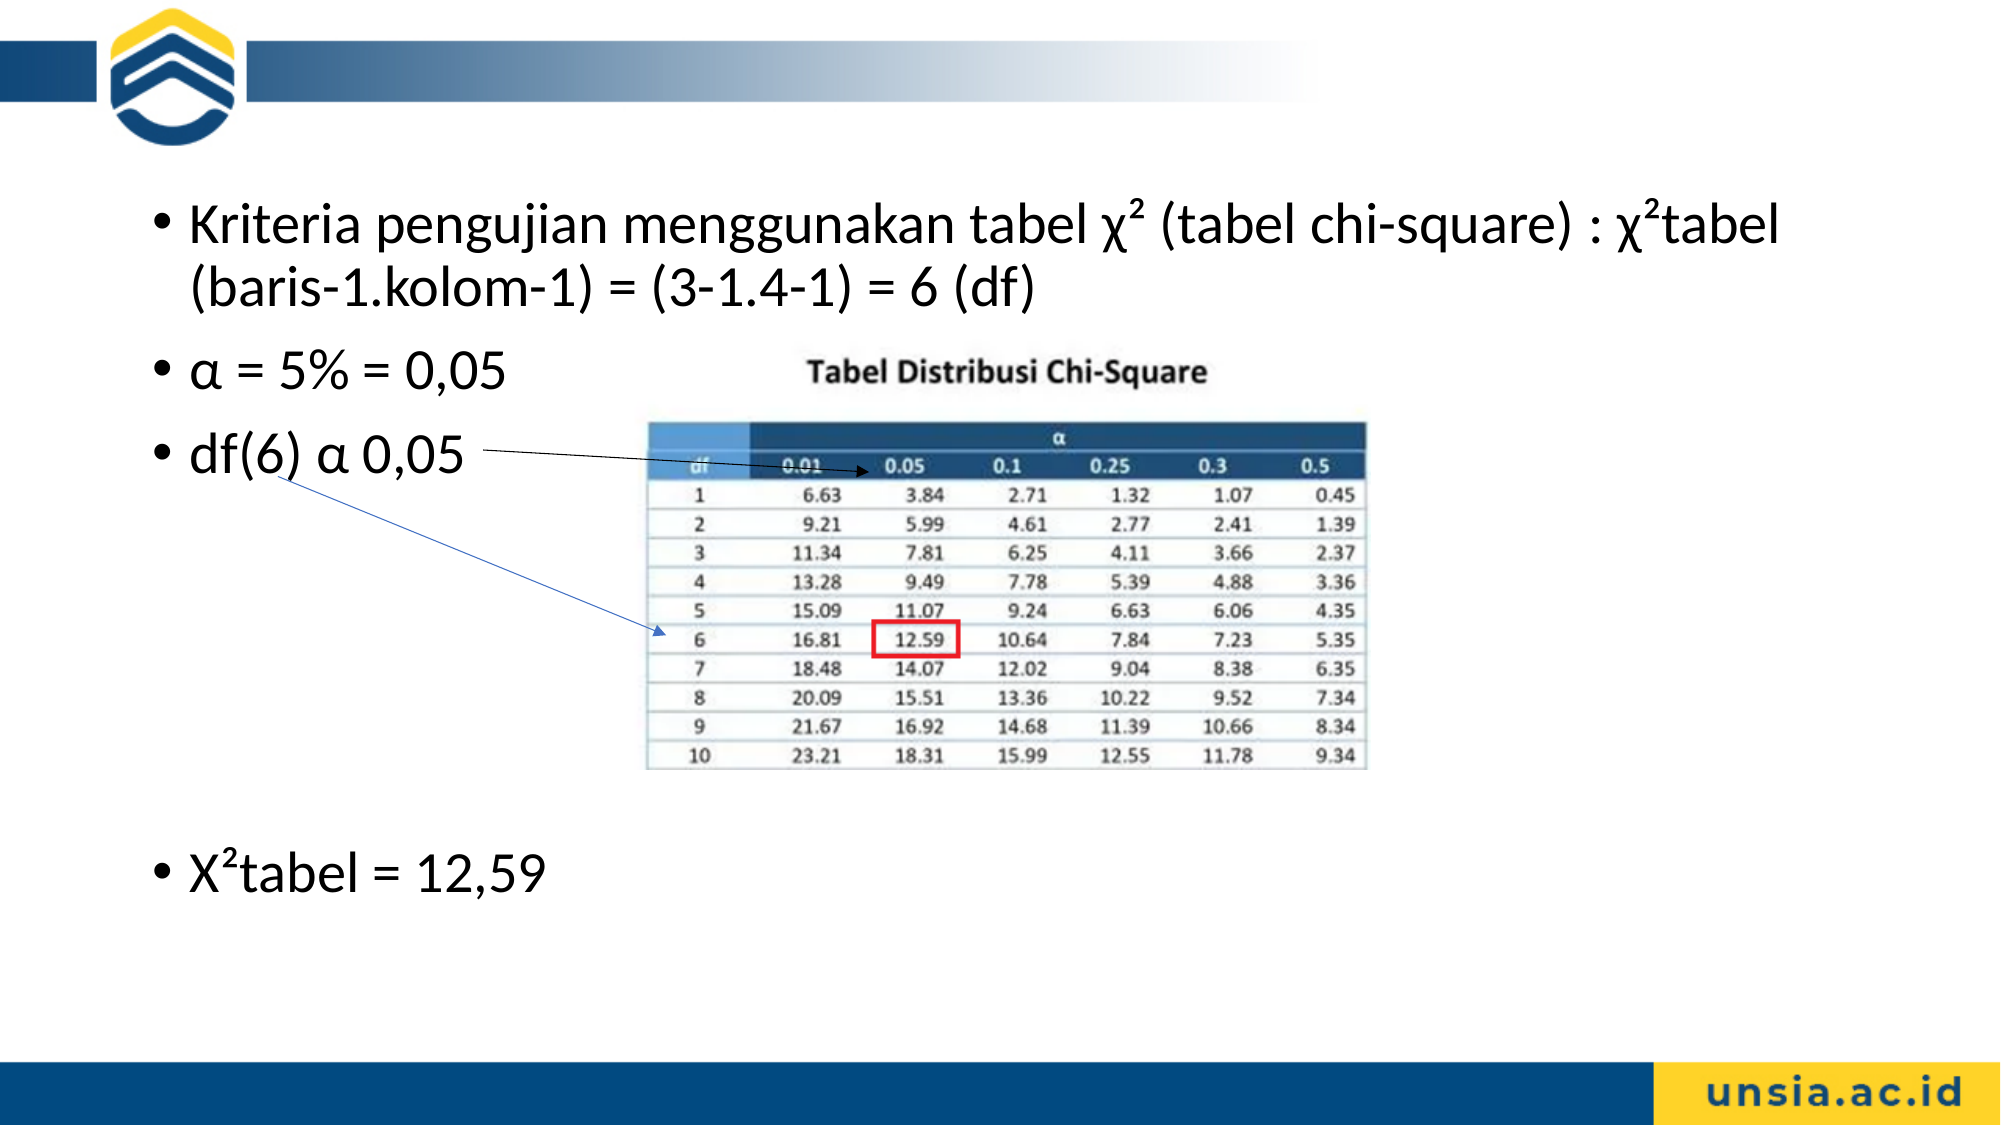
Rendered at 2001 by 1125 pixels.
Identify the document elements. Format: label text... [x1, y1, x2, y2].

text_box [483, 449, 870, 473]
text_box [277, 476, 667, 636]
list Kriteria pengujian menggunakan tabel χ² (tabel chi-square) : χ²tabel (baris-1.kolom-1) = (3-1.4-1) = 6 (df) α = 5% = 0,05 df(6) α 0,05 Χ²tabel = 12,59 [137, 185, 1863, 1014]
picture [0, 0, 2001, 1125]
